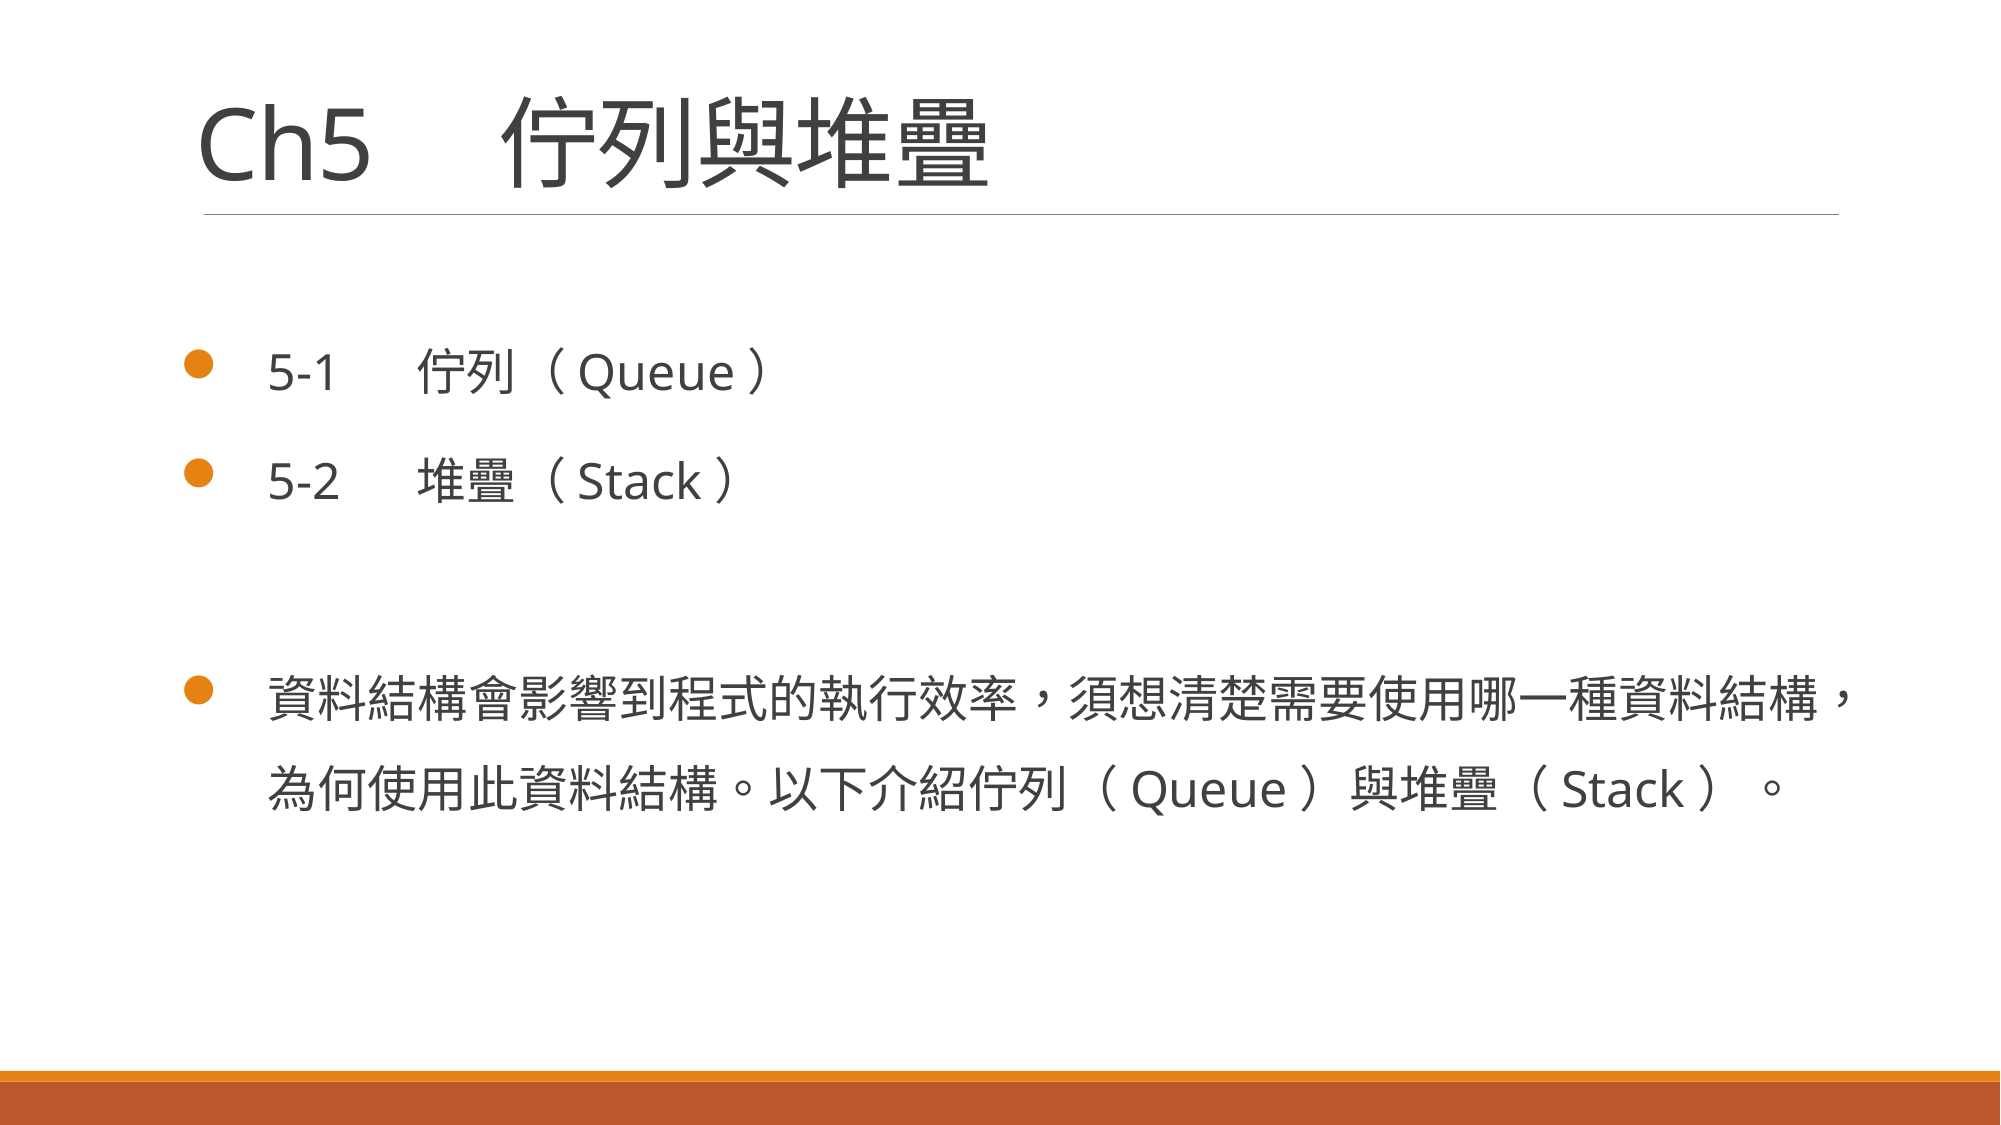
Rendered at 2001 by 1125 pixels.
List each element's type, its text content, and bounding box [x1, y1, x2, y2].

list 5-1 佇列（Queue） 5-2 堆疊（Stack） 資料結構會影響到程式的執行效率，須想清楚需要使用哪一種資料結構，為何使用此資料結構。以下介紹佇列（Queue）與堆疊（Stack）。 [180, 224, 1830, 1033]
title Ch5 佇列與堆疊 [180, 47, 1830, 209]
